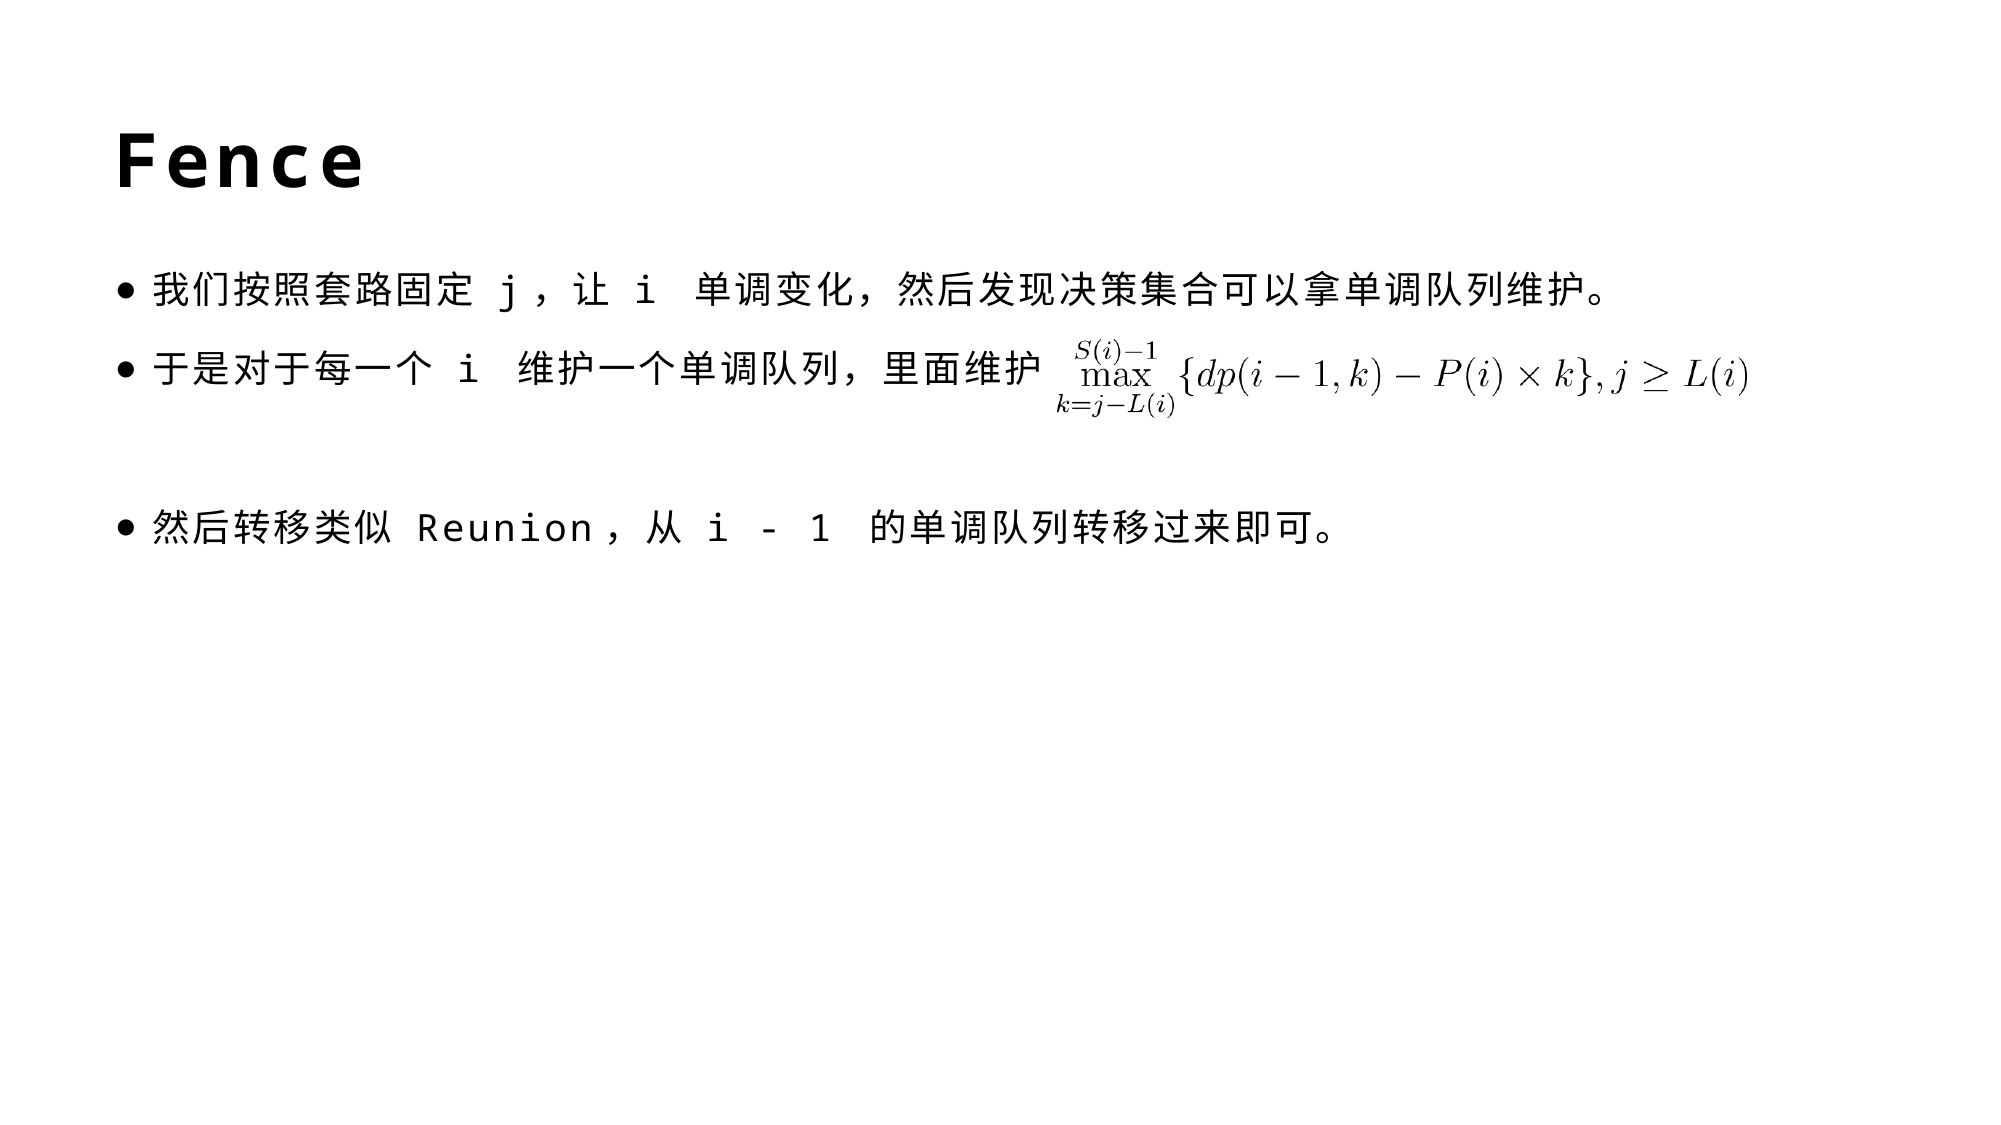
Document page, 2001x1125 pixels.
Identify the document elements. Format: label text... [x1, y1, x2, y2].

title Fence [99, 99, 1900, 216]
list 我们按照套路固定 j，让 i 单调变化，然后发现决策集合可以拿单调队列维护。 于是对于每一个 i 维护一个单调队列，里面维护 然后转移类似 Reunion，从 i - 1 的单调队列转移过来即可。 [99, 244, 1900, 1026]
picture [1055, 339, 1747, 418]
